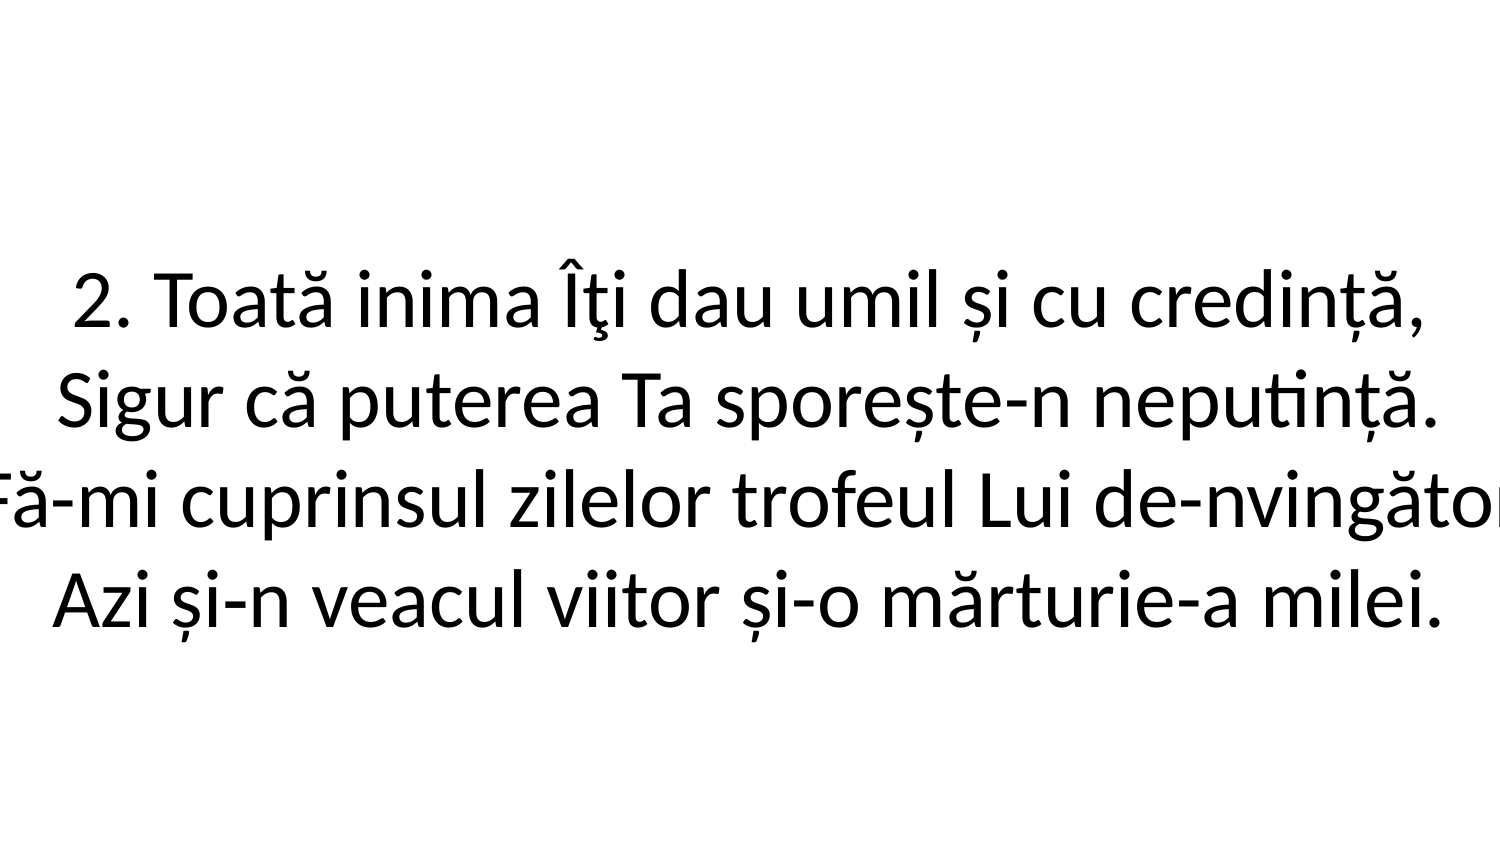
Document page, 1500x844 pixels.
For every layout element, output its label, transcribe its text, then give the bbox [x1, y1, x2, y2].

text_box 2. Toată inima Îţi dau umil și cu credință, Sigur că puterea Ta sporește-n neputință. Fă-mi cuprinsul zilelor trofeul Lui de-nvingător Azi și‑n veacul viitor și-o mărturie-a milei. [0, 192, 1500, 652]
